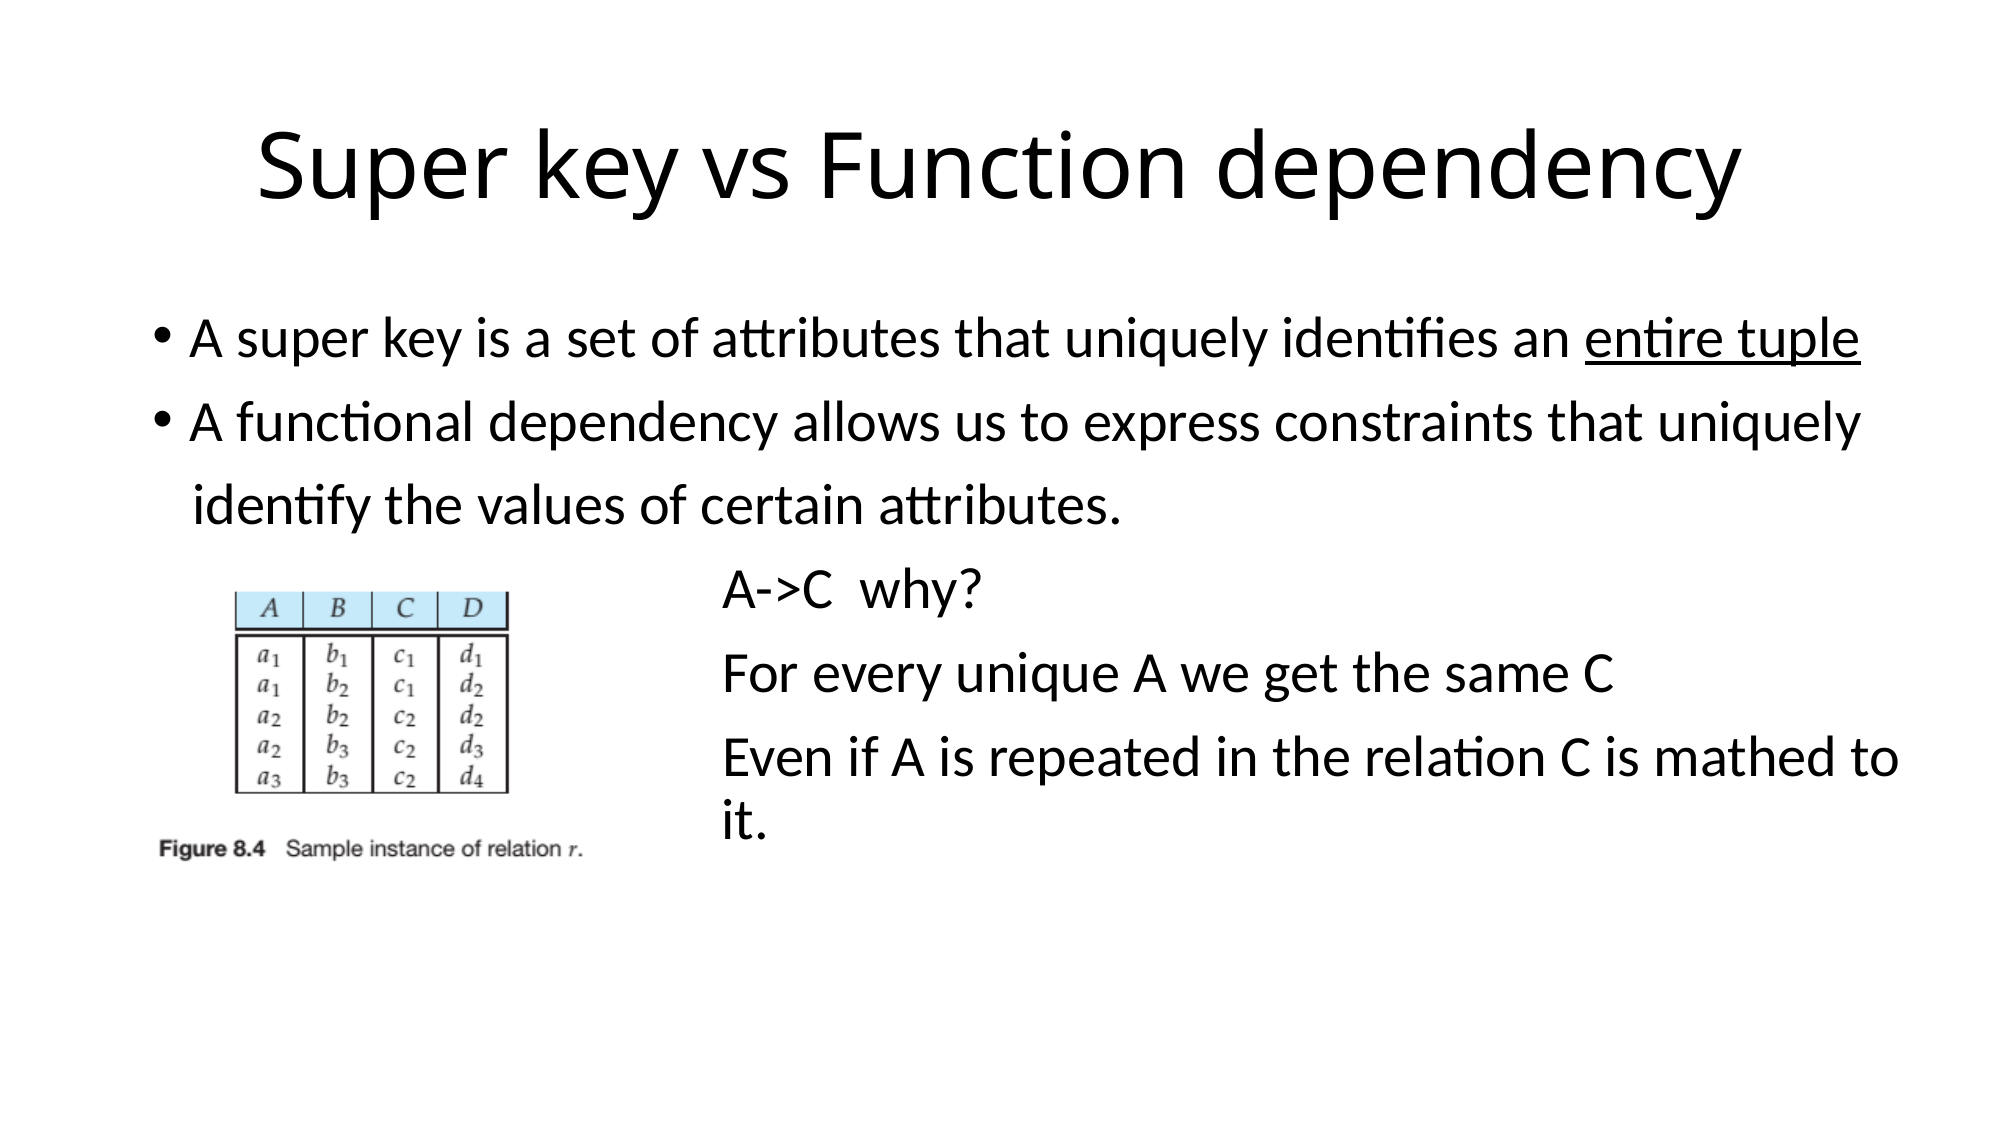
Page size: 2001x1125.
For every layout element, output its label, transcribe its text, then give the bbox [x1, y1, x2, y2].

title Super key vs Function dependency [137, 59, 1863, 278]
list A super key is a set of attributes that uniquely identifies an entire tuple A functional dependency allows us to express constraints that uniquely identify the values of certain attributes. A->C why? For every unique A we get the same C Even if A is repeated in the relation C is mathed to it. [137, 299, 1922, 1014]
picture [35, 556, 722, 880]
